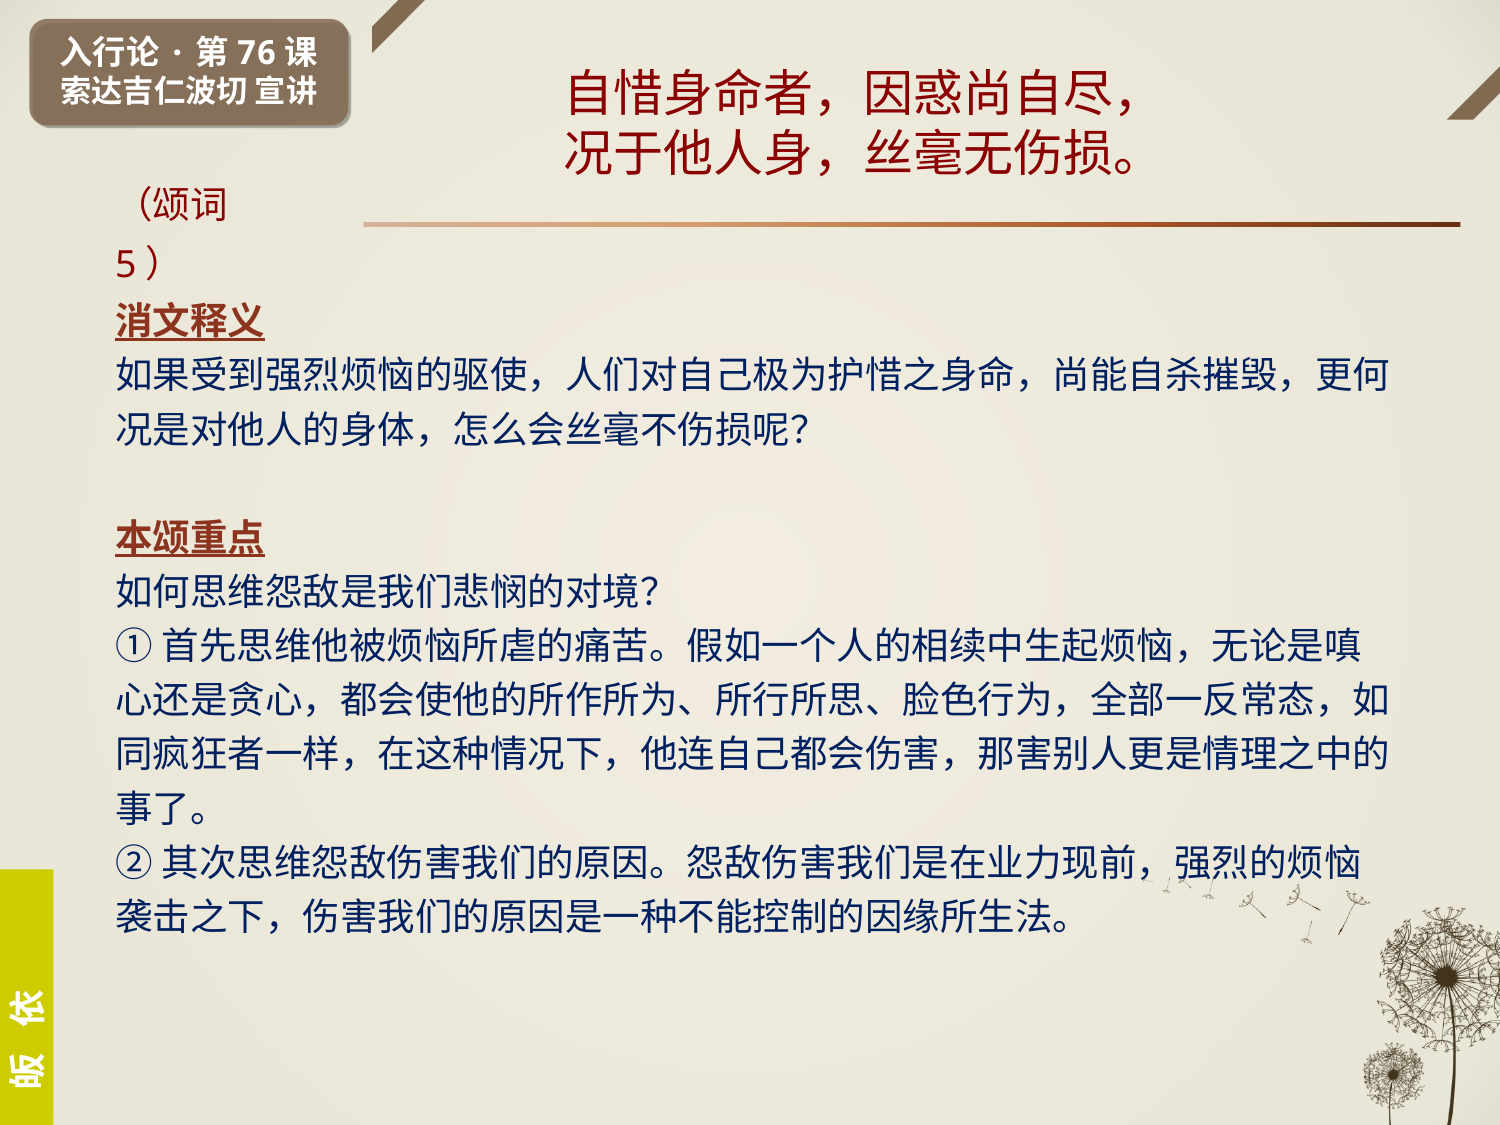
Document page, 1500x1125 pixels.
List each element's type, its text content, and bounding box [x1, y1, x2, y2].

text_box 皈 依 [0, 869, 54, 1125]
text_box [372, 0, 425, 54]
text_box （颂词5） [100, 160, 278, 280]
text_box [1446, 66, 1500, 120]
picture [0, 0, 1500, 1125]
text_box 消文释义 如果受到强烈烦恼的驱使，人们对自己极为护惜之身命，尚能自杀摧毁，更何况是对他人的身体，怎么会丝毫不伤损呢？ 本颂重点 如何思维怨敌是我们悲悯的对境？ ①首先思维他被烦恼所虐的痛苦。假如一个人的相续中生起烦恼，无论是嗔心还是贪心，都会使他的所作所为、所行所思、脸色行为，全部一反常态，如同疯狂者一样，在这种情况下，他连自己都会伤害，那害别人更是情理之中的事了。 ②其次思维怨敌伤害我们的原因。怨敌伤害我们是在业力现前，强烈的烦恼袭击之下，伤害我们的原因是一种不能控制的因缘所生法。 [100, 280, 1412, 1000]
text_box 入行论·第76课 索达吉仁波切 宣讲 [29, 18, 349, 126]
text_box 自惜身命者，因惑尚自尽，况于他人身，丝毫无伤损。 [549, 18, 1211, 190]
